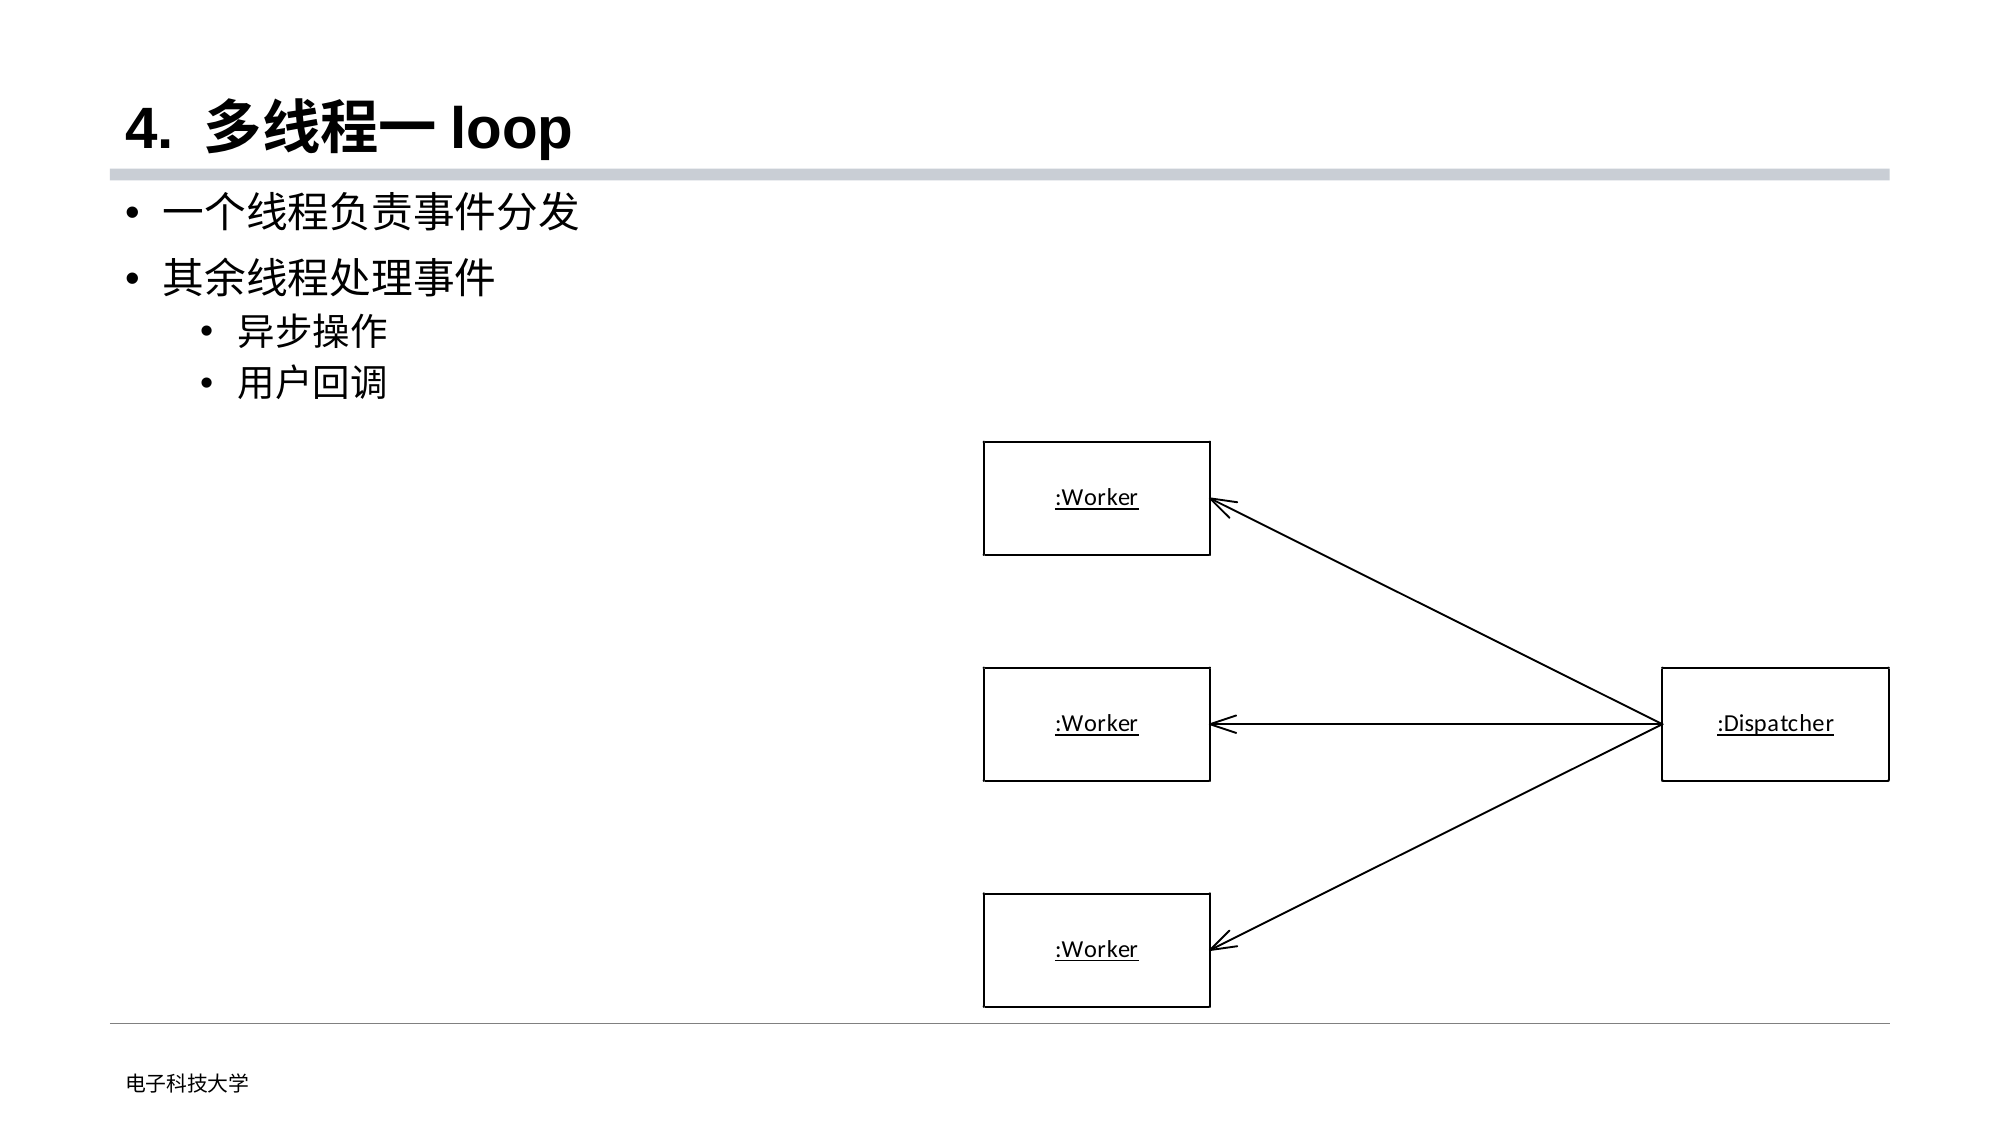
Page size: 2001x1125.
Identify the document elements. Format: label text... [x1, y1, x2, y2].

list 一个线程负责事件分发 其余线程处理事件 异步操作 用户回调 [109, 184, 1890, 1008]
picture [979, 437, 1890, 1008]
footer 电子科技大学 [109, 1068, 790, 1103]
title 4. 多线程一loop [109, 0, 1890, 169]
